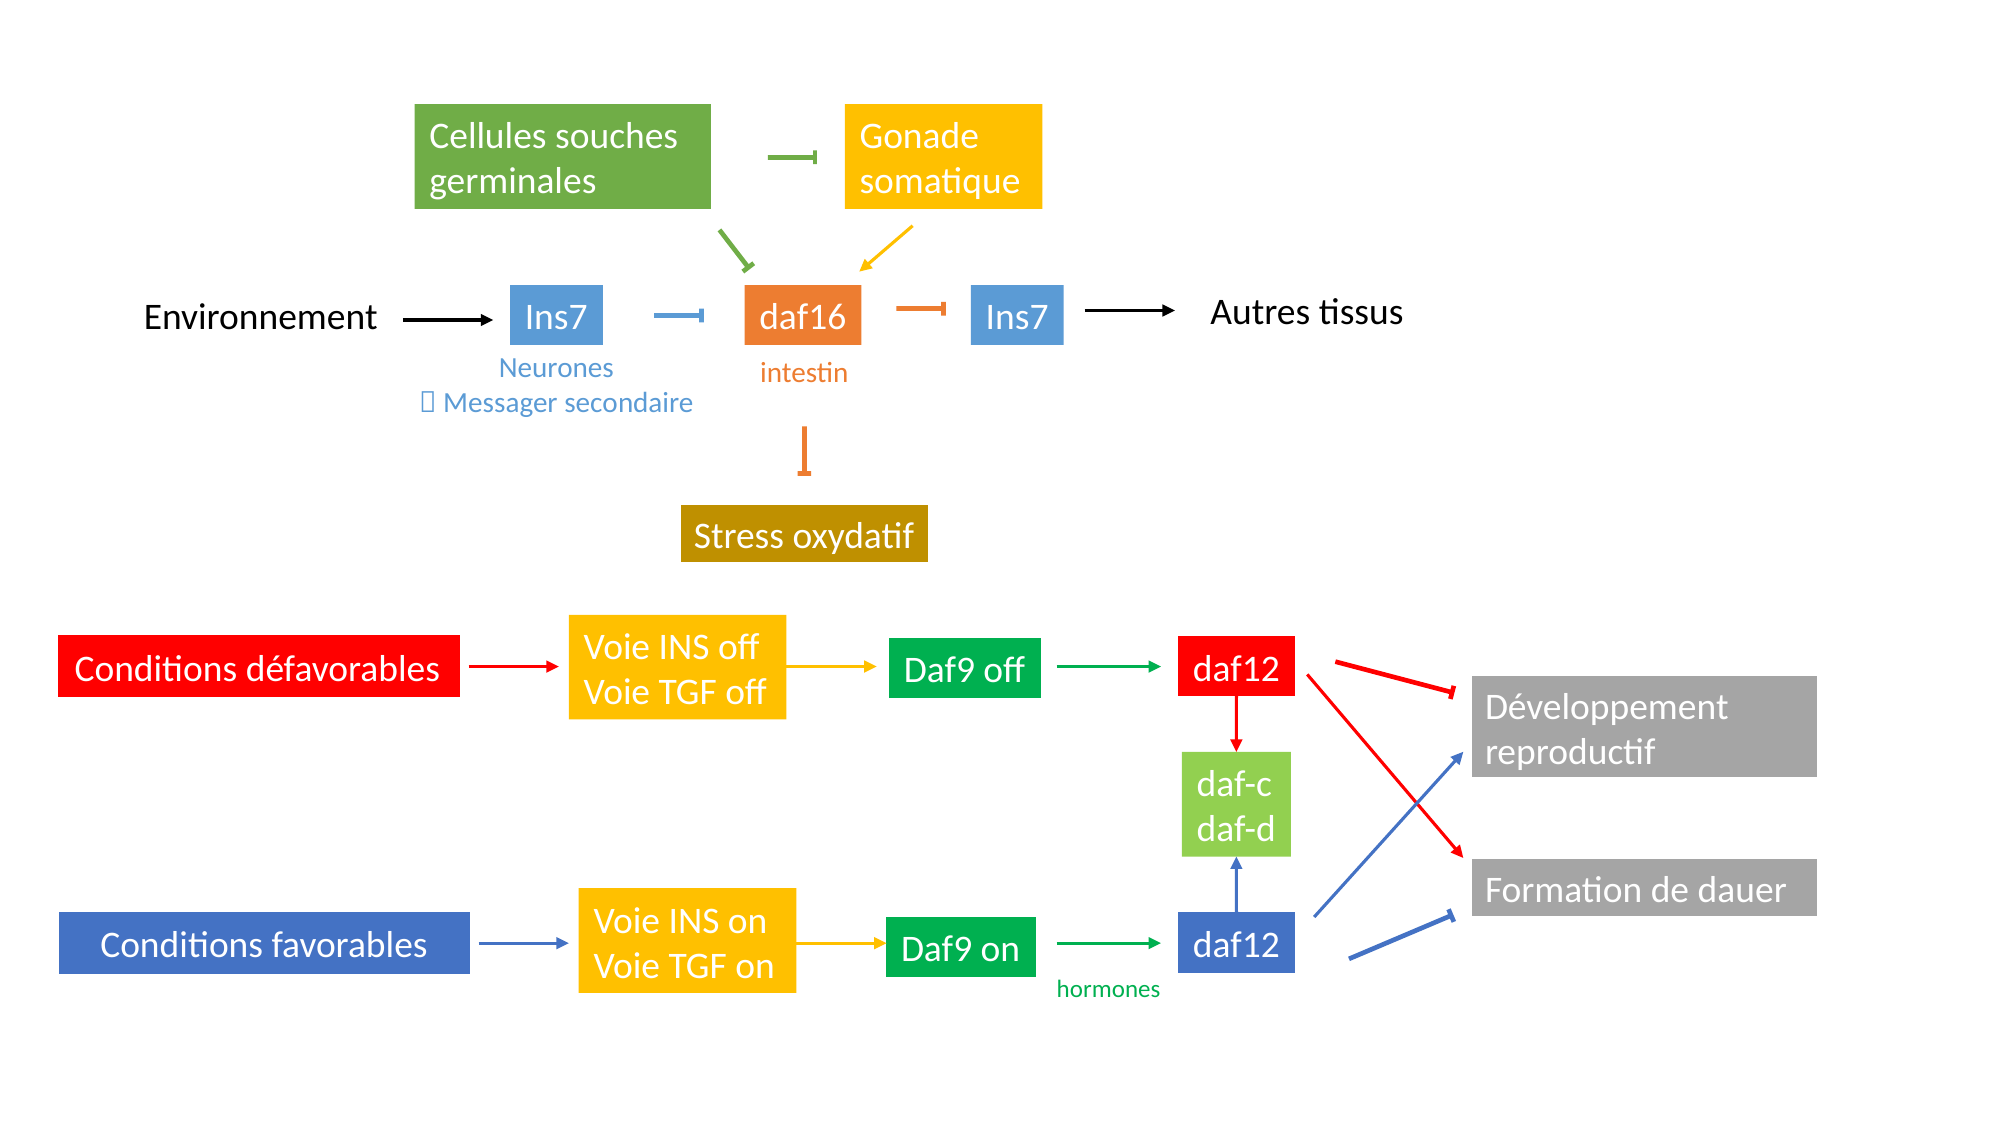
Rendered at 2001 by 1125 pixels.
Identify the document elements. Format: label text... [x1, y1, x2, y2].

text_box Développement reproductif [1469, 673, 1820, 781]
text_box Cellules souches germinales [414, 104, 711, 209]
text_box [859, 225, 913, 272]
text_box daf16 [744, 285, 862, 345]
text_box Formation de dauer [1469, 856, 1820, 919]
text_box Conditions défavorables [58, 635, 460, 697]
text_box [718, 229, 755, 273]
text_box Environnement [129, 285, 402, 345]
text_box daf-c daf-d [1181, 751, 1291, 857]
text_box Voie INS off Voie TGF off [568, 614, 787, 720]
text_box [1307, 674, 1464, 858]
text_box Daf9 off [889, 638, 1041, 698]
text_box intestin [745, 345, 864, 396]
text_box [1348, 918, 1448, 960]
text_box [1314, 751, 1464, 918]
text_box [654, 308, 703, 323]
text_box Ins7 [970, 285, 1064, 345]
text_box Stress oxydatif [677, 502, 931, 565]
text_box Autres tissus [1195, 280, 1471, 340]
text_box Gonade somatique [844, 104, 1043, 209]
text_box Neurones  Messager secondaire [404, 340, 709, 426]
text_box Conditions favorables [59, 912, 470, 974]
text_box Daf9 on [886, 917, 1036, 977]
text_box Voie INS on Voie TGF on [578, 888, 797, 993]
text_box [1335, 660, 1387, 674]
text_box hormones [1041, 965, 1191, 1010]
text_box daf12 [1178, 912, 1295, 973]
text_box Ins7 [510, 285, 603, 340]
text_box daf12 [1178, 636, 1295, 696]
